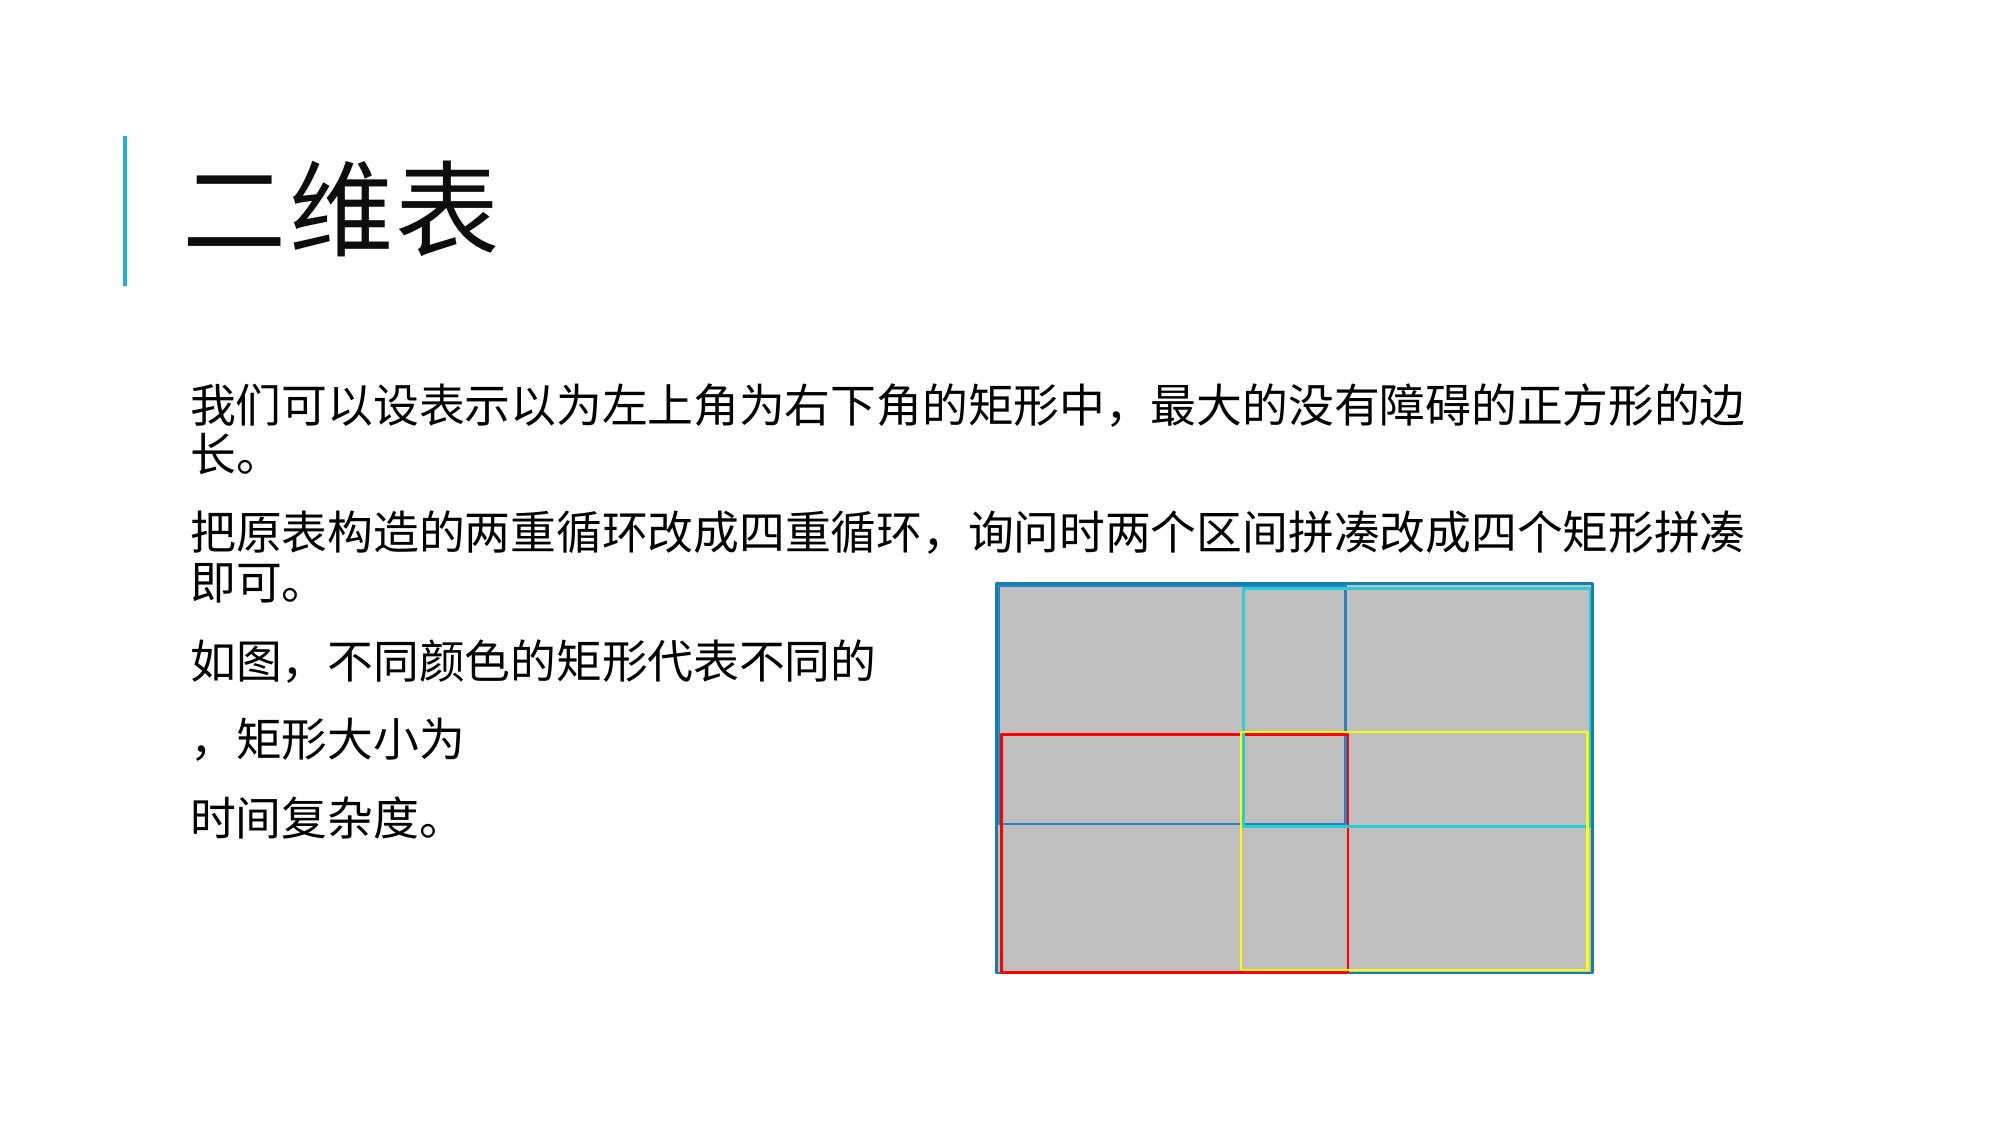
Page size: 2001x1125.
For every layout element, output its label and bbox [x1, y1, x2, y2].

text_box [1240, 731, 1589, 971]
text_box [995, 582, 1594, 974]
text_box [1000, 733, 1349, 974]
text_box [1242, 587, 1591, 828]
text_box [998, 585, 1347, 825]
